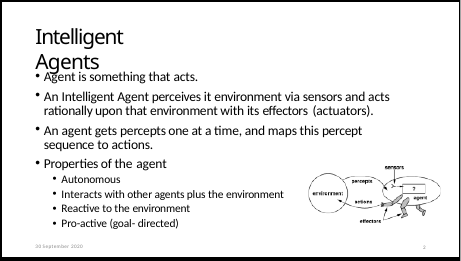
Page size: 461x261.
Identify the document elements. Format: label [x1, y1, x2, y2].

text_box [0, 0, 461, 261]
